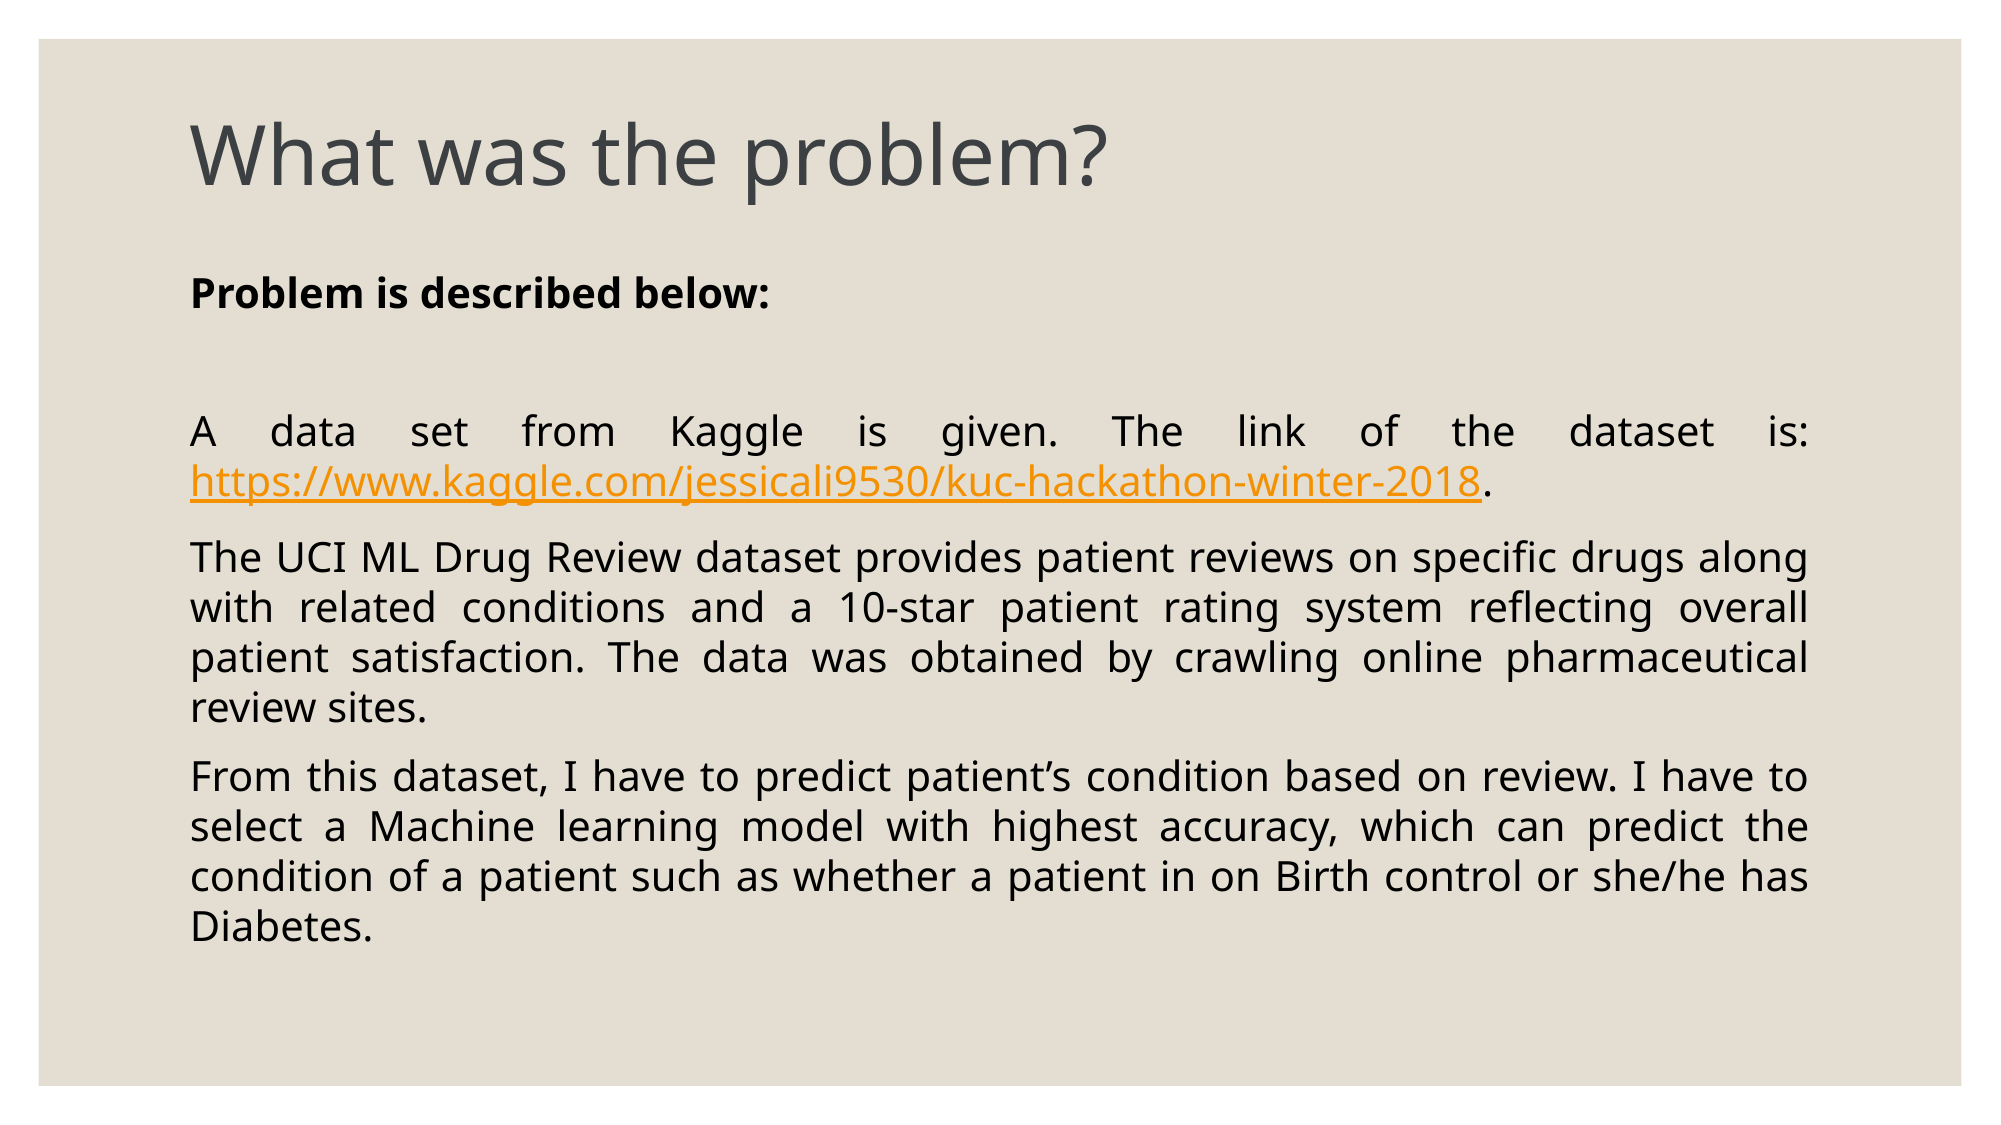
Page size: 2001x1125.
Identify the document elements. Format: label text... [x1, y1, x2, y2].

list Problem is described below: A data set from Kaggle is given. The link of the dataset is: https://www.kaggle.com/jessicali9530/kuc-hackathon-winter-2018. The UCI ML Drug Review dataset provides patient reviews on specific drugs along with related conditions and a 10-star patient rating system reflecting overall patient satisfaction. The data was obtained by crawling online pharmaceutical review sites. From this dataset, I have to predict patient’s condition based on review. I have to select a Machine learning model with highest accuracy, which can predict the condition of a patient such as whether a patient in on Birth control or she/he has Diabetes. [174, 259, 1825, 990]
title What was the problem? [174, 105, 1825, 212]
